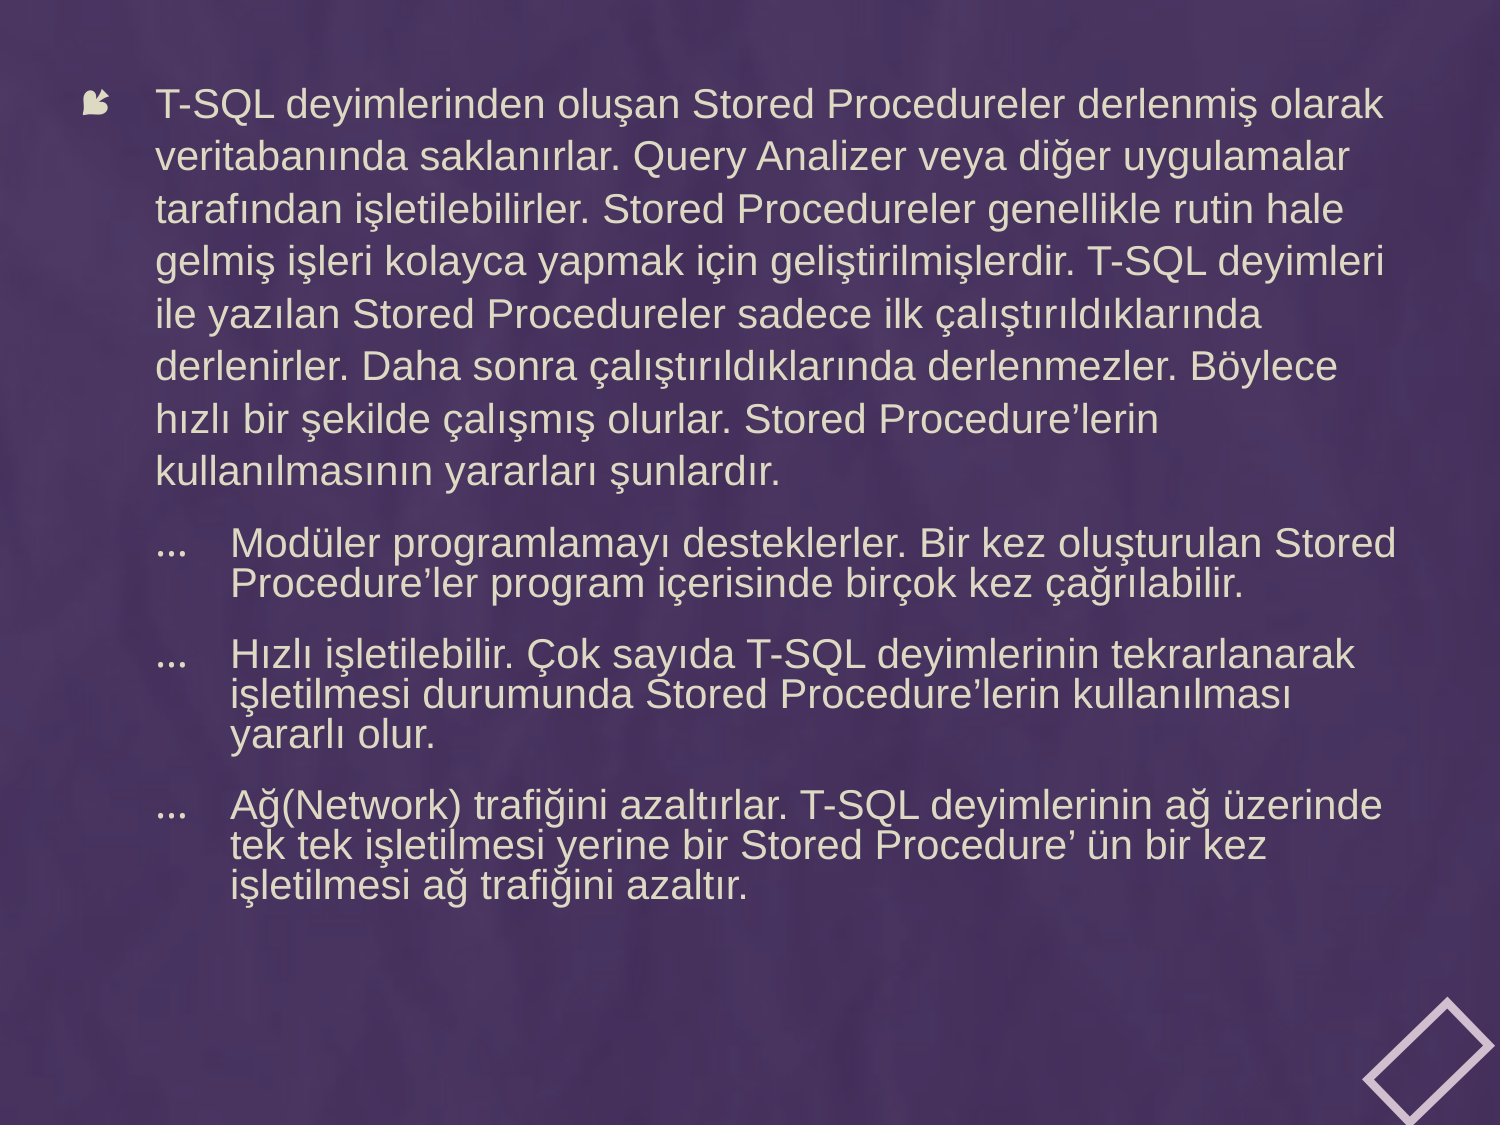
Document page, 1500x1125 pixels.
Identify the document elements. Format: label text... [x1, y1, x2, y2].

list T-SQL deyimlerinden oluşan Stored Procedureler derlenmiş olarak veritabanında saklanırlar. Query Analizer veya diğer uygulamalar tarafından işletilebilirler. Stored Procedureler genellikle rutin hale gelmiş işleri kolayca yapmak için geliştirilmişlerdir. T-SQL deyimleri ile yazılan Stored Procedureler sadece ilk çalıştırıldıklarında derlenirler. Daha sonra çalıştırıldıklarında derlenmezler. Böylece hızlı bir şekilde çalışmış olurlar. Stored Procedure’lerin kullanılmasının yararları şunlardır. Modüler programlamayı desteklerler. Bir kez oluşturulan Stored Procedure’ler program içerisinde birçok kez çağrılabilir. Hızlı işletilebilir. Çok sayıda T-SQL deyimlerinin tekrarlanarak işletilmesi durumunda Stored Procedure’lerin kullanılması yararlı olur. Ağ(Network) trafiğini azaltırlar. T-SQL deyimlerinin ağ üzerinde tek tek işletilmesi yerine bir Stored Procedure’ ün bir kez işletilmesi ağ trafiğini azaltır. [64, 66, 1414, 1062]
